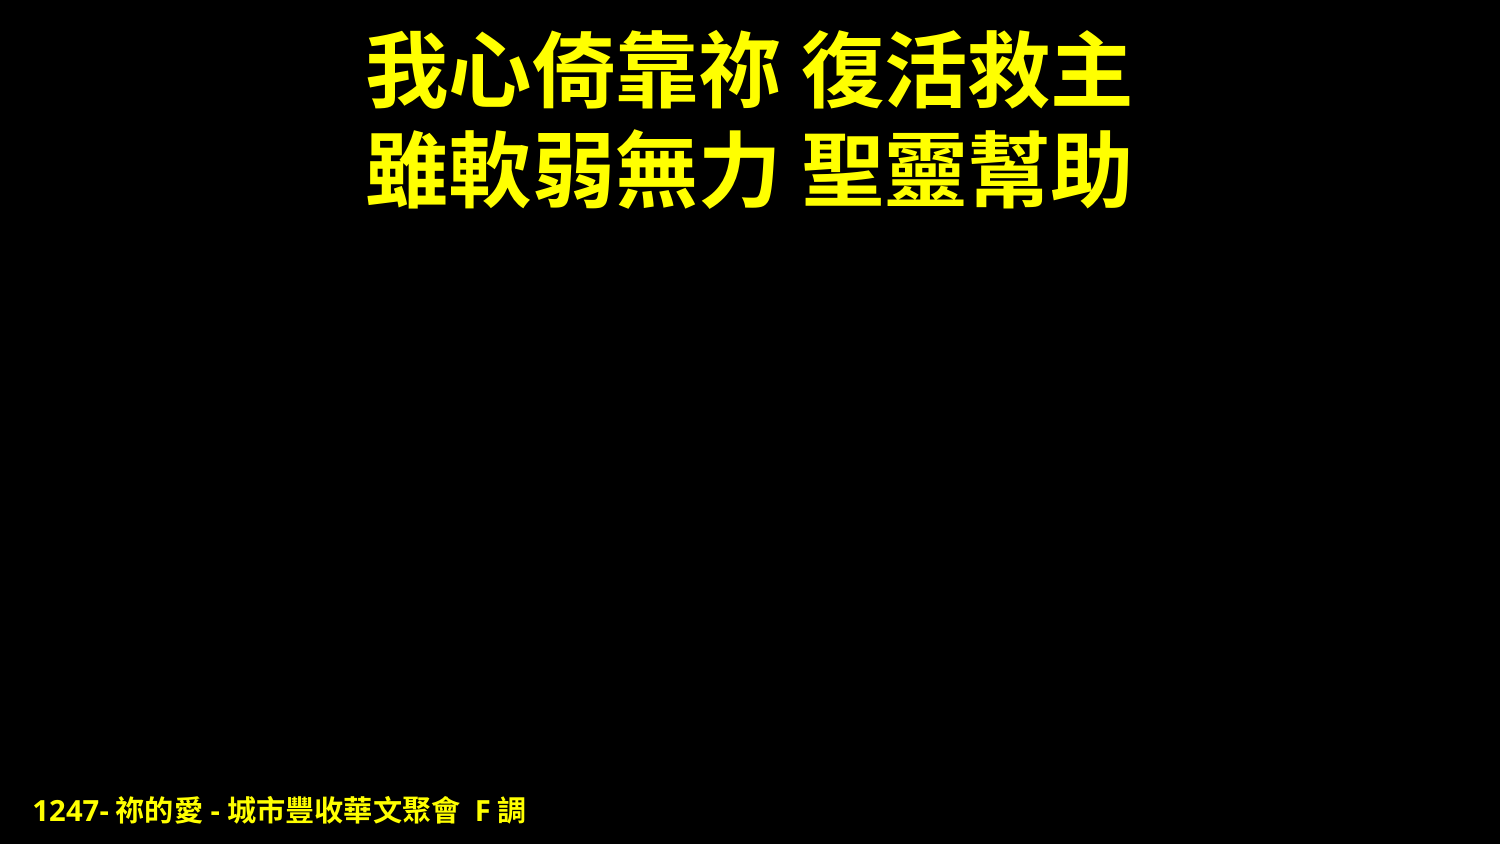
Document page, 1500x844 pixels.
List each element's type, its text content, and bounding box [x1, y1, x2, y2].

text_box 1247-祢的愛-城市豐收華文聚會 F調 [17, 784, 774, 835]
title 我心倚靠祢 復活救主 雖軟弱無力 聖靈幫助 [0, 0, 1500, 237]
